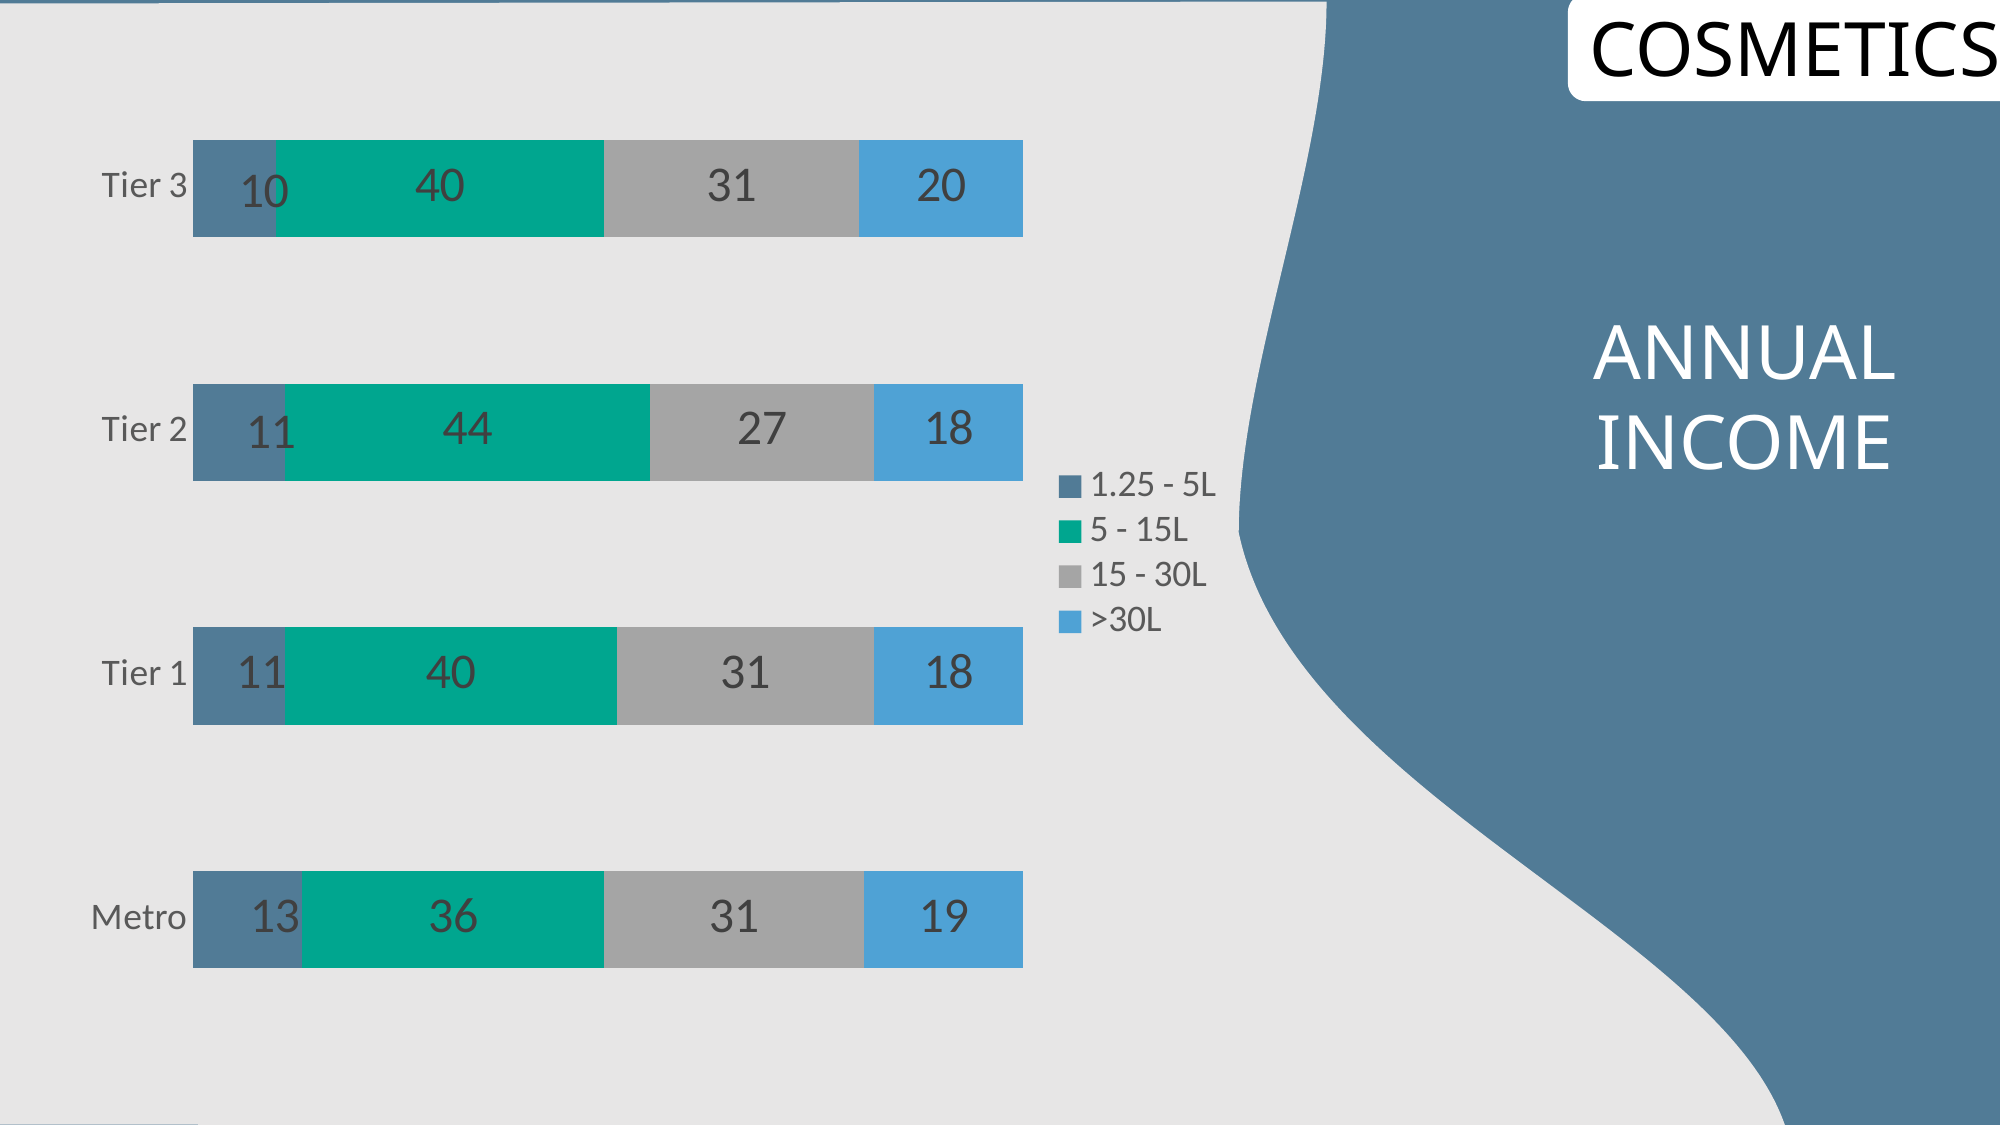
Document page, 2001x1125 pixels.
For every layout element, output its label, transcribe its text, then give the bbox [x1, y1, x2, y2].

chart [67, 46, 1242, 1062]
text_box COSMETICS [1566, 0, 2000, 103]
text_box [0, 0, 1786, 1125]
text_box ANNUAL INCOME [1489, 225, 2000, 563]
